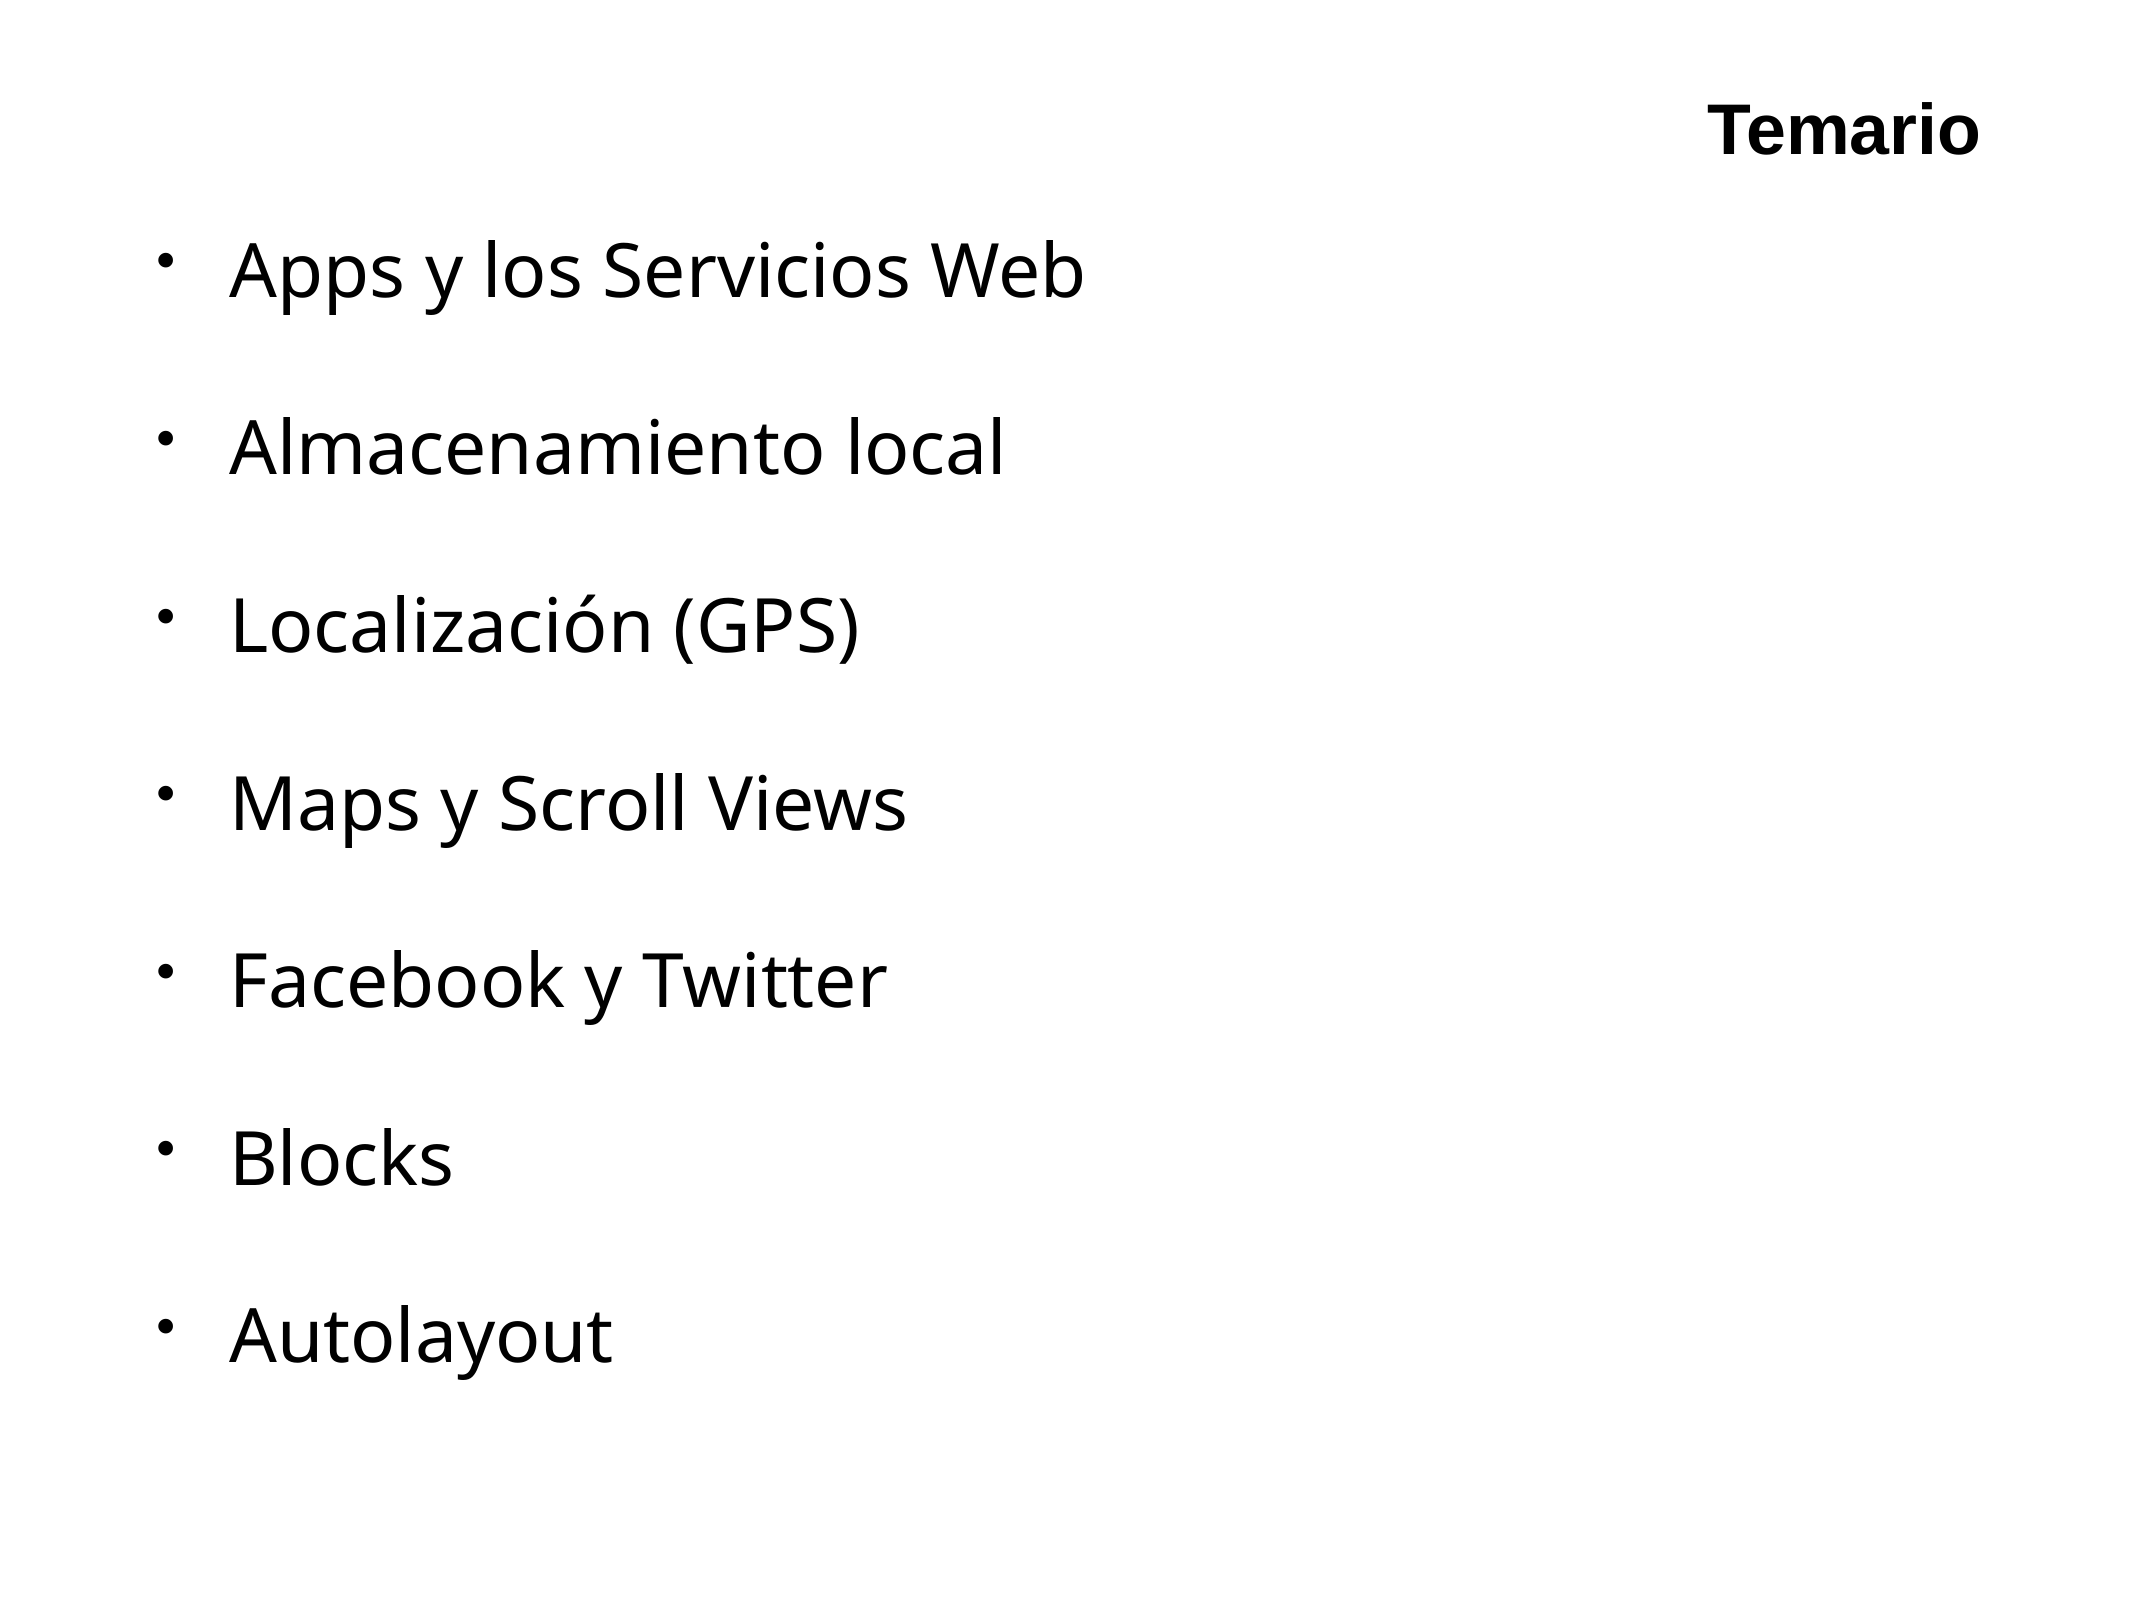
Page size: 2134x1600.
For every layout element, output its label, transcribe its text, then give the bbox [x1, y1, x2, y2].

list Apps y los Servicios Web Almacenamiento local Localización (GPS) Maps y Scroll Views Facebook y Twitter Blocks Autolayout [155, 207, 1978, 1393]
title Temario [1111, 74, 1983, 177]
